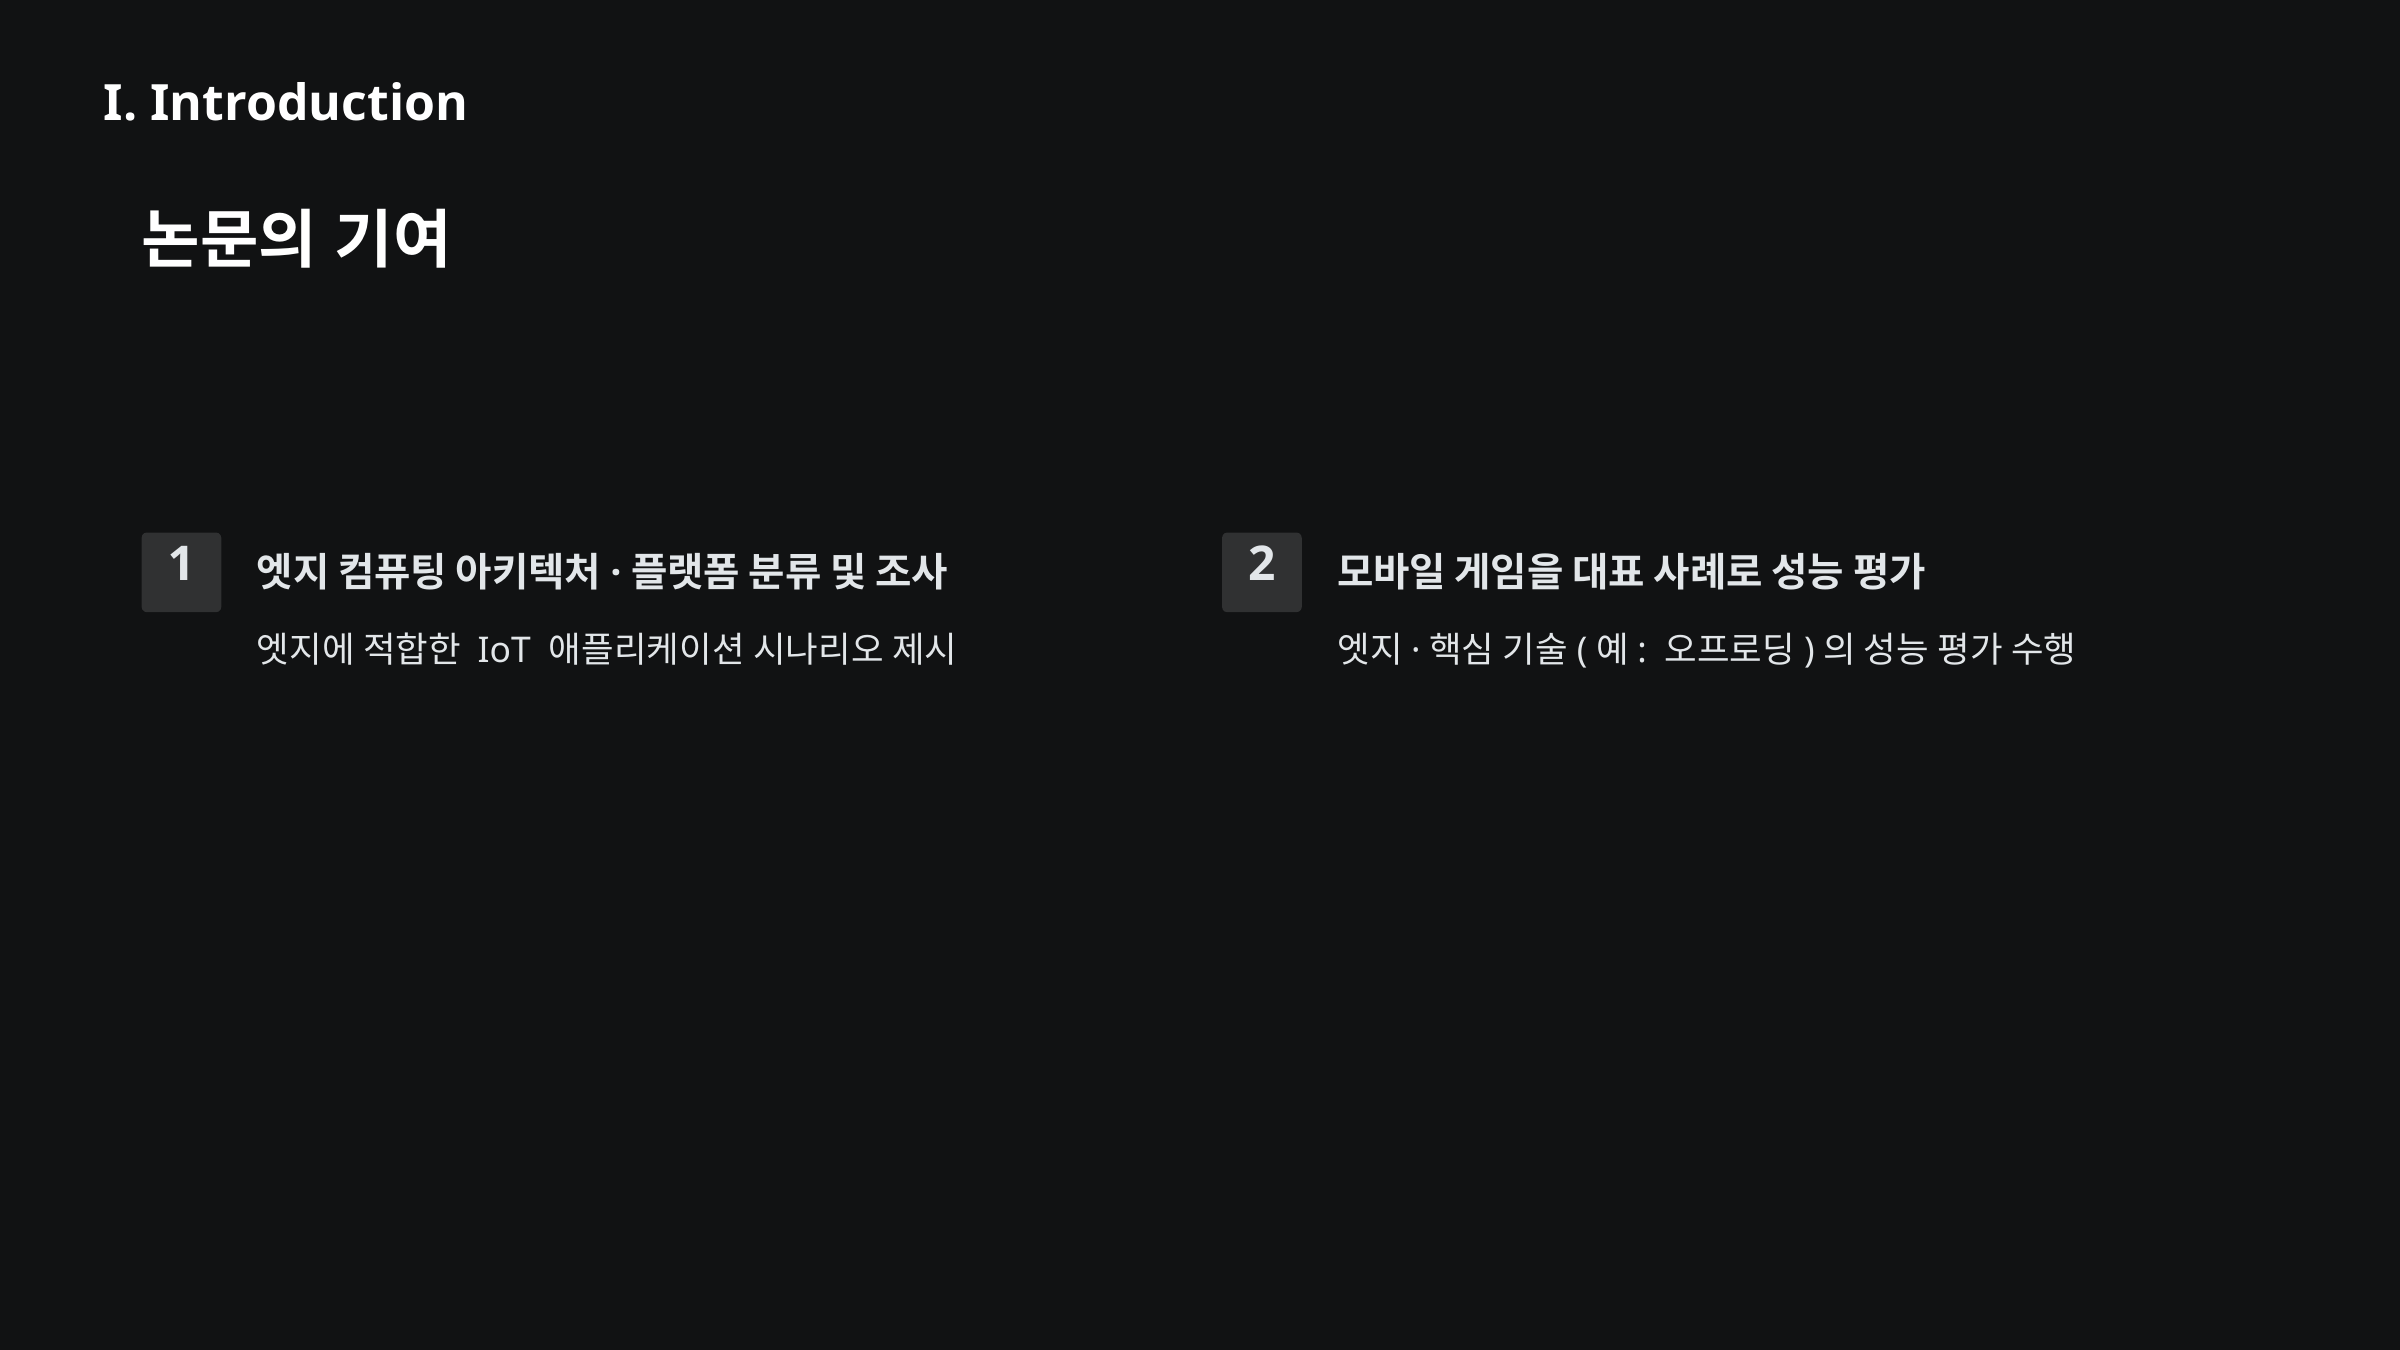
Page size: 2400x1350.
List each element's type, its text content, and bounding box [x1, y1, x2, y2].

text_box 1 [157, 542, 206, 603]
text_box 2 [1237, 542, 1286, 603]
text_box 논문의 기여 [141, 195, 1532, 276]
text_box 엣지에 적합한 IoT 애플리케이션 시나리오 제시 [256, 616, 1178, 670]
text_box [1222, 532, 1302, 613]
text_box 엣지·핵심 기술(예: 오프로딩)의 성능 평가 수행 [1337, 616, 2259, 723]
text_box 엣지 컴퓨팅 아키텍처·플랫폼 분류 및 조사 [256, 544, 993, 595]
text_box I. Introduction [103, 71, 577, 131]
text_box [141, 532, 222, 613]
text_box 모바일 게임을 대표 사례로 성능 평가 [1337, 544, 1950, 595]
